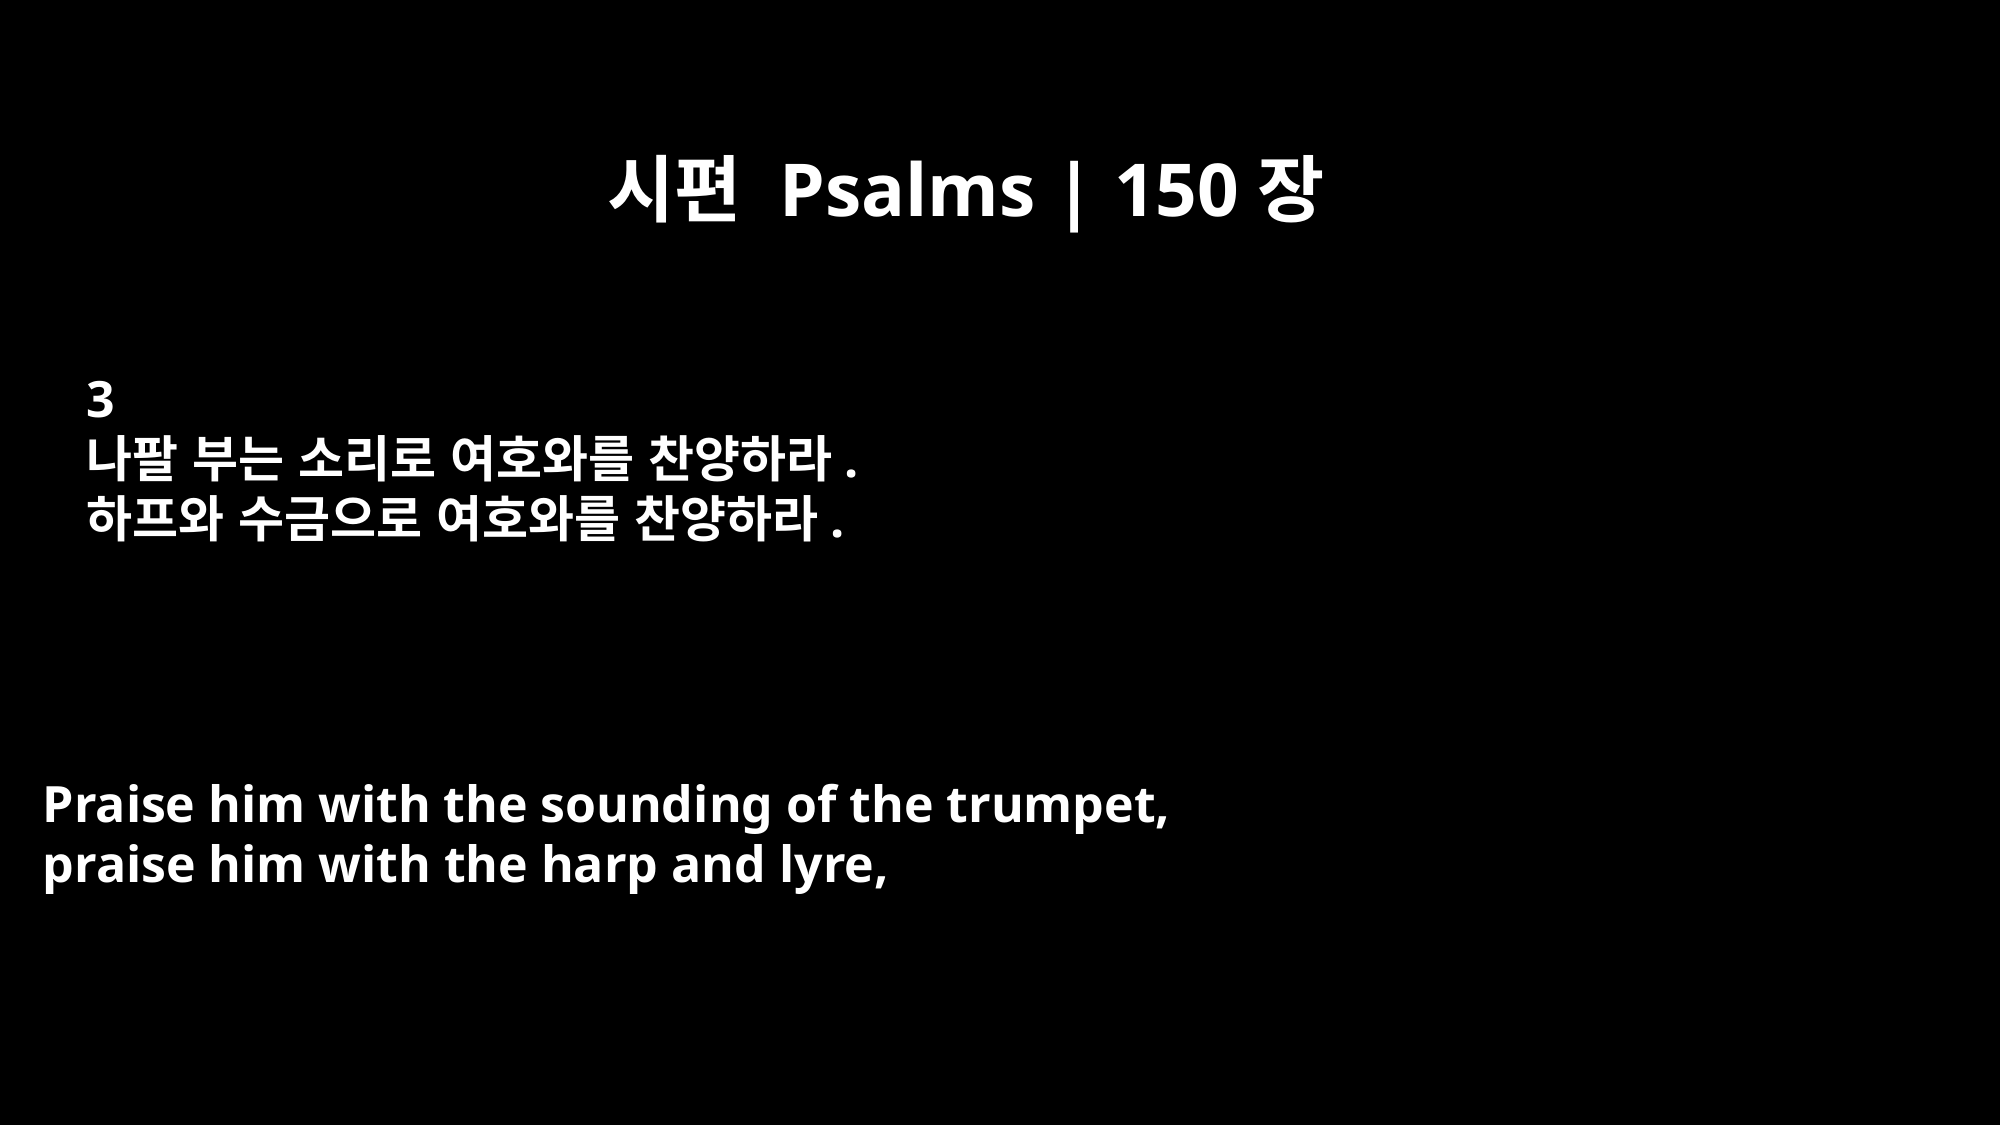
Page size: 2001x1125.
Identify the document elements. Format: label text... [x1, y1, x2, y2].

text_box 시편 Psalms | 150장 [592, 136, 1340, 239]
text_box Praise him with the sounding of the trumpet, praise him with the harp and lyre, [27, 764, 1186, 900]
text_box 3 나팔 부는 소리로 여호와를 찬양하라. 하프와 수금으로 여호와를 찬양하라. [71, 359, 887, 555]
